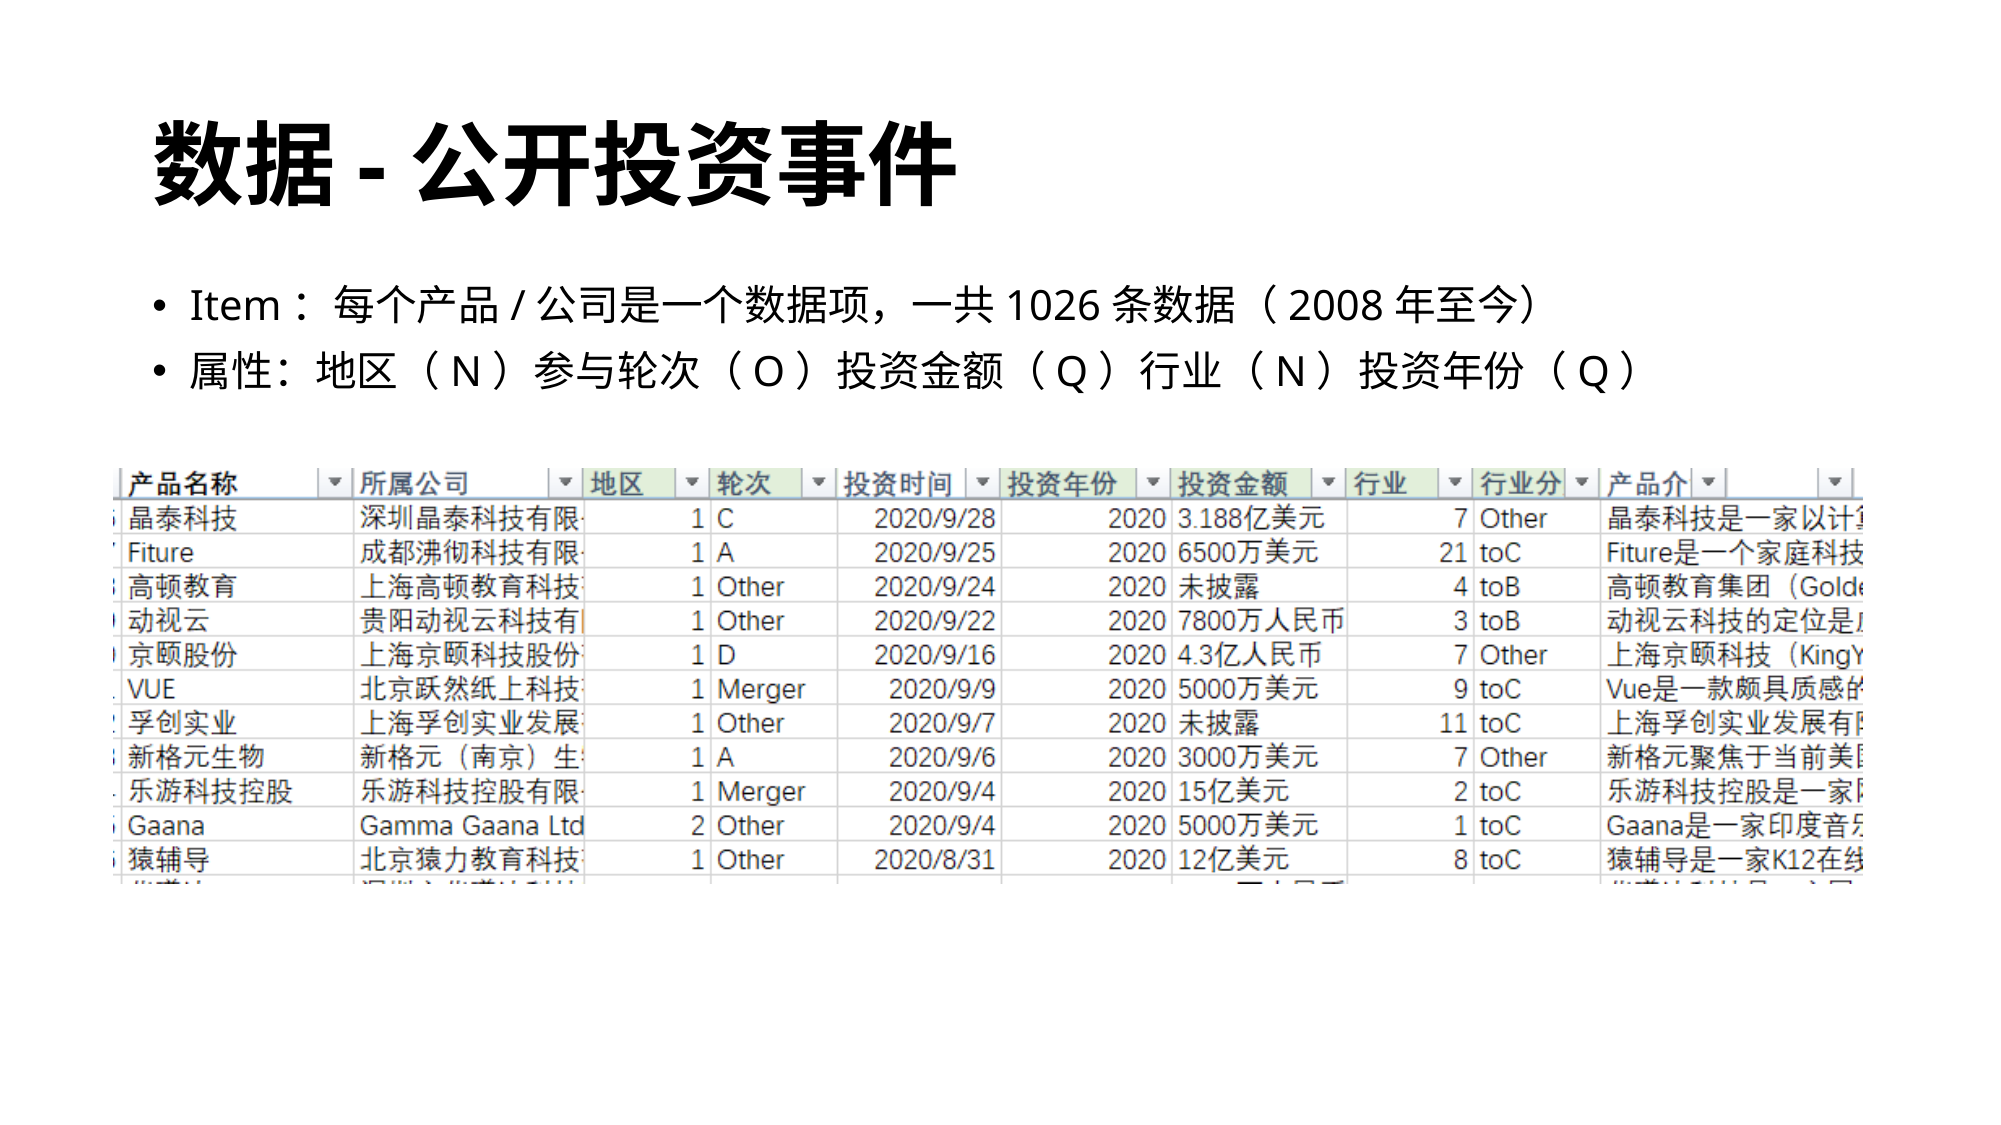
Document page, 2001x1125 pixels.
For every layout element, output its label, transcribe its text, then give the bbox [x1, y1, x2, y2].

list Item：每个产品/公司是一个数据项，一共1026条数据（2008年至今） 属性：地区（N）参与轮次（O）投资金额（Q）行业（N）投资年份（Q） [137, 277, 1863, 415]
title 数据-公开投资事件 [137, 59, 1863, 277]
picture [113, 468, 1863, 884]
